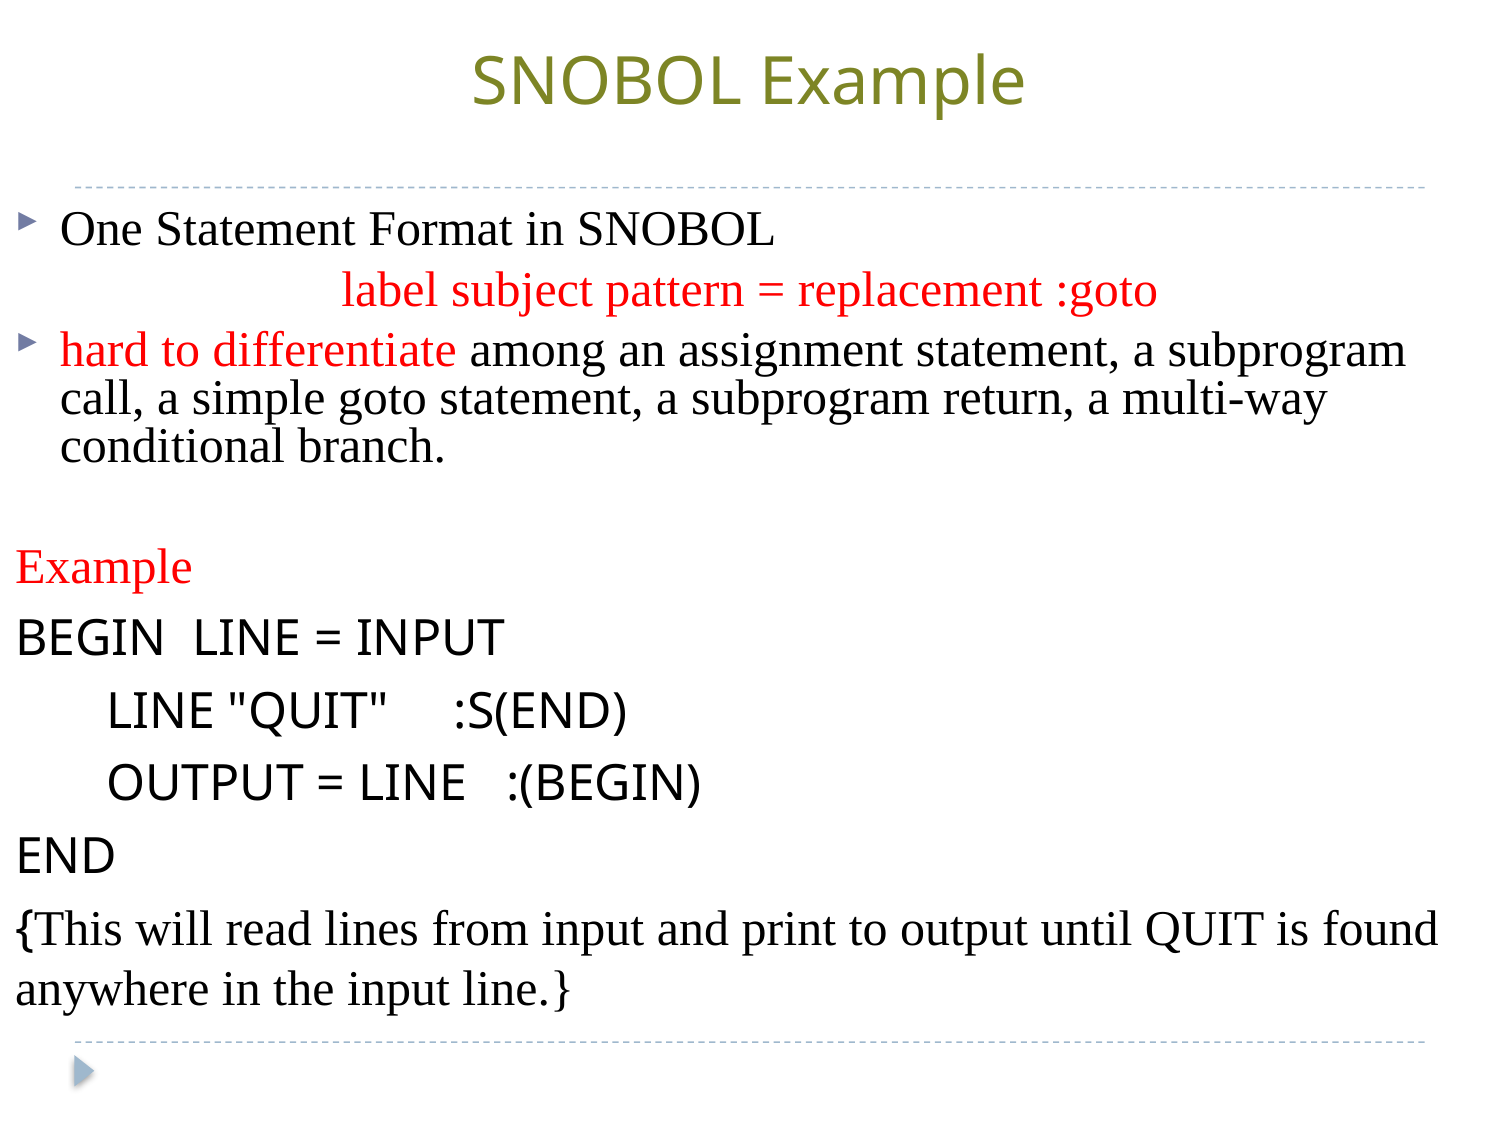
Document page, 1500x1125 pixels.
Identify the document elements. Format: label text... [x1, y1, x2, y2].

list One Statement Format in SNOBOL label subject pattern = replacement :goto hard to differentiate among an assignment statement, a subprogram call, a simple goto statement, a subprogram return, a multi-way conditional branch. Example BEGIN LINE = INPUT LINE "QUIT" :S(END) OUTPUT = LINE :(BEGIN) END {This will read lines from input and print to output until QUIT is found anywhere in the input line.} [0, 200, 1500, 1125]
title SNOBOL Example [75, 24, 1425, 125]
